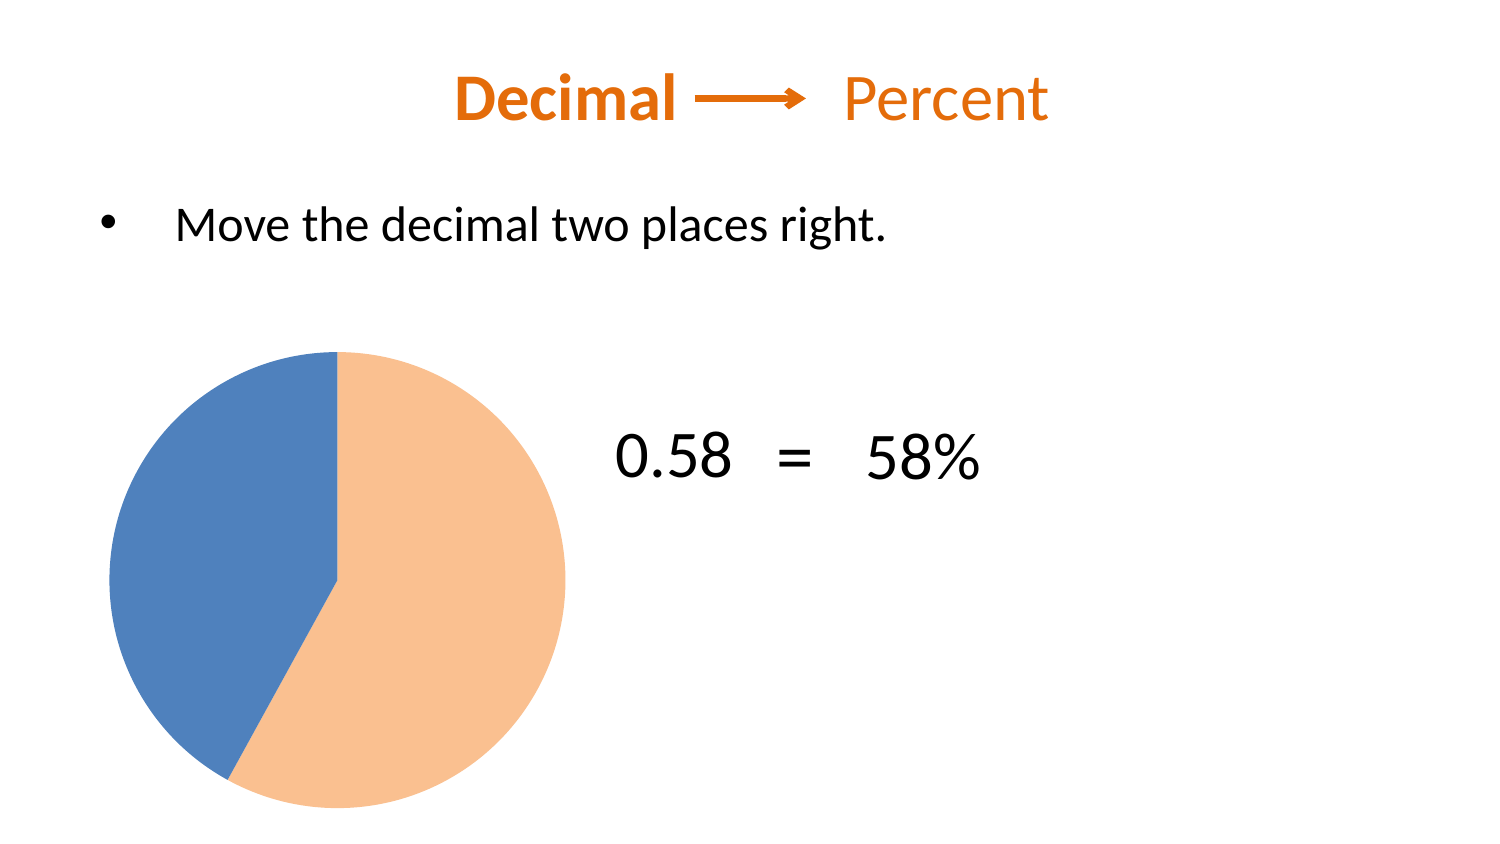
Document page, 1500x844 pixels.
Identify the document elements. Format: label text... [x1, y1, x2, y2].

text_box 58% [850, 405, 996, 501]
text_box 0.58 [601, 403, 749, 499]
text_box Decimal Percent [439, 46, 1065, 142]
text_box = [761, 400, 829, 505]
chart [99, 313, 576, 844]
text_box Move the decimal two places right. [84, 183, 903, 259]
